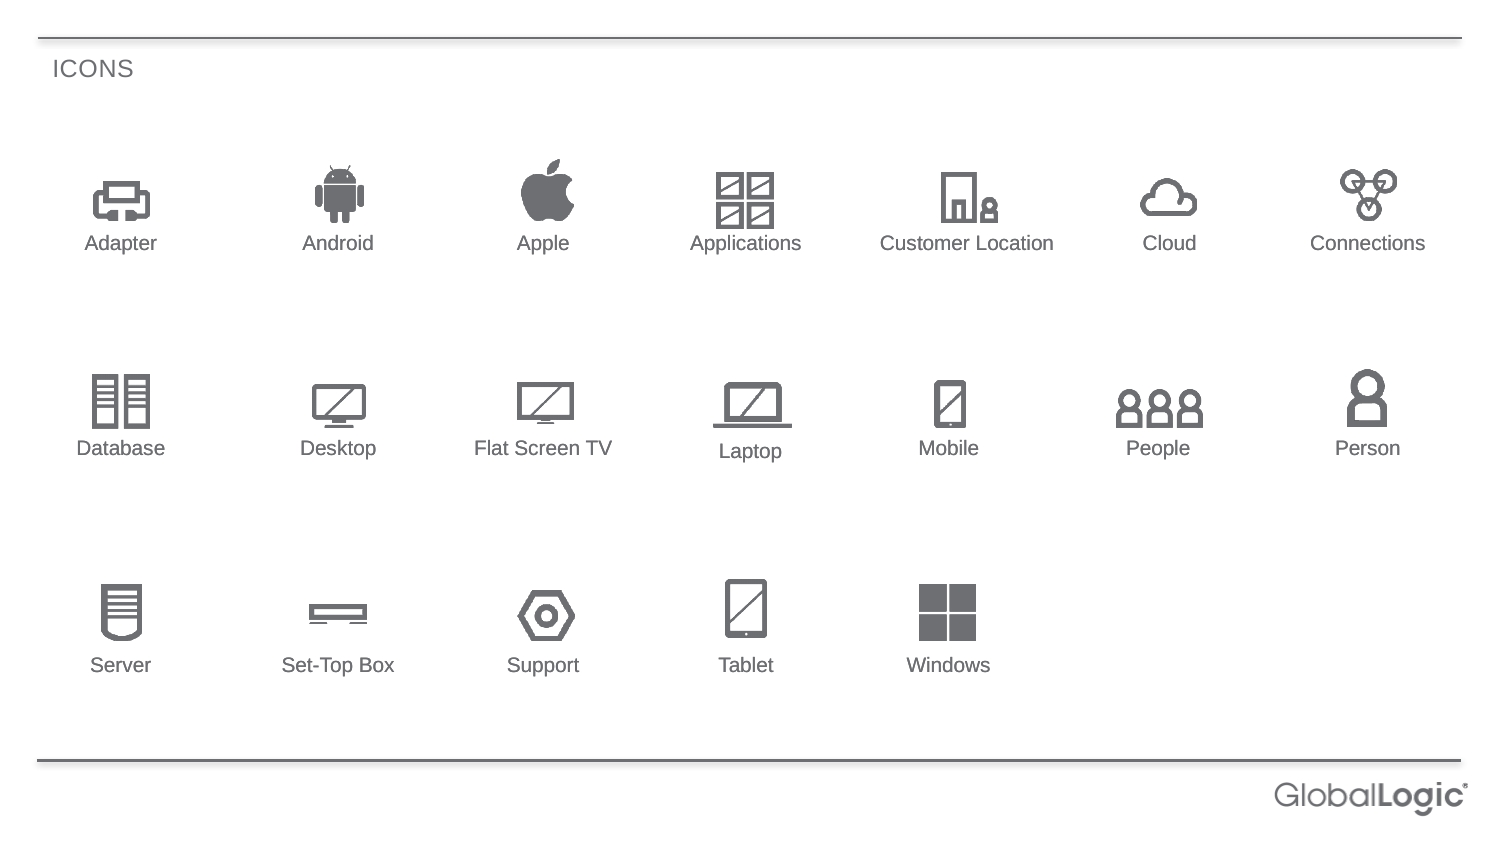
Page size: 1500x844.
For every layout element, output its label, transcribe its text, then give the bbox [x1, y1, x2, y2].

text_box Connections [1295, 222, 1441, 262]
picture [1340, 169, 1397, 222]
text_box Customer Location [865, 222, 1069, 262]
text_box Windows [891, 643, 1006, 684]
text_box Cloud [1127, 222, 1212, 262]
picture [934, 380, 967, 428]
picture [92, 180, 150, 222]
picture [309, 604, 367, 625]
text_box Adapter [69, 222, 172, 262]
text_box Mobile [903, 427, 994, 468]
text_box Flat Screen TV [459, 427, 627, 468]
text_box Desktop [285, 427, 392, 468]
picture [314, 164, 364, 223]
text_box Server [75, 643, 167, 684]
picture [520, 159, 575, 222]
text_box Database [61, 427, 181, 468]
picture [101, 583, 142, 642]
text_box Applications [675, 222, 817, 262]
text_box Set-Top Box [266, 643, 410, 684]
text_box Android [287, 222, 389, 262]
picture [1115, 389, 1203, 428]
text_box Support [491, 643, 595, 684]
text_box Apple [501, 222, 585, 262]
picture [1140, 178, 1198, 216]
text_box Person [1320, 427, 1416, 468]
picture [517, 590, 575, 641]
picture [312, 384, 366, 428]
picture [92, 374, 150, 429]
picture [716, 172, 774, 229]
picture [918, 583, 977, 642]
text_box People [1111, 431, 1206, 468]
picture [713, 382, 792, 428]
picture [1274, 781, 1468, 817]
picture [725, 579, 767, 638]
picture [940, 172, 998, 223]
text_box Tablet [703, 643, 789, 684]
picture [517, 382, 575, 424]
text_box Laptop [704, 429, 798, 470]
picture [1347, 369, 1387, 427]
